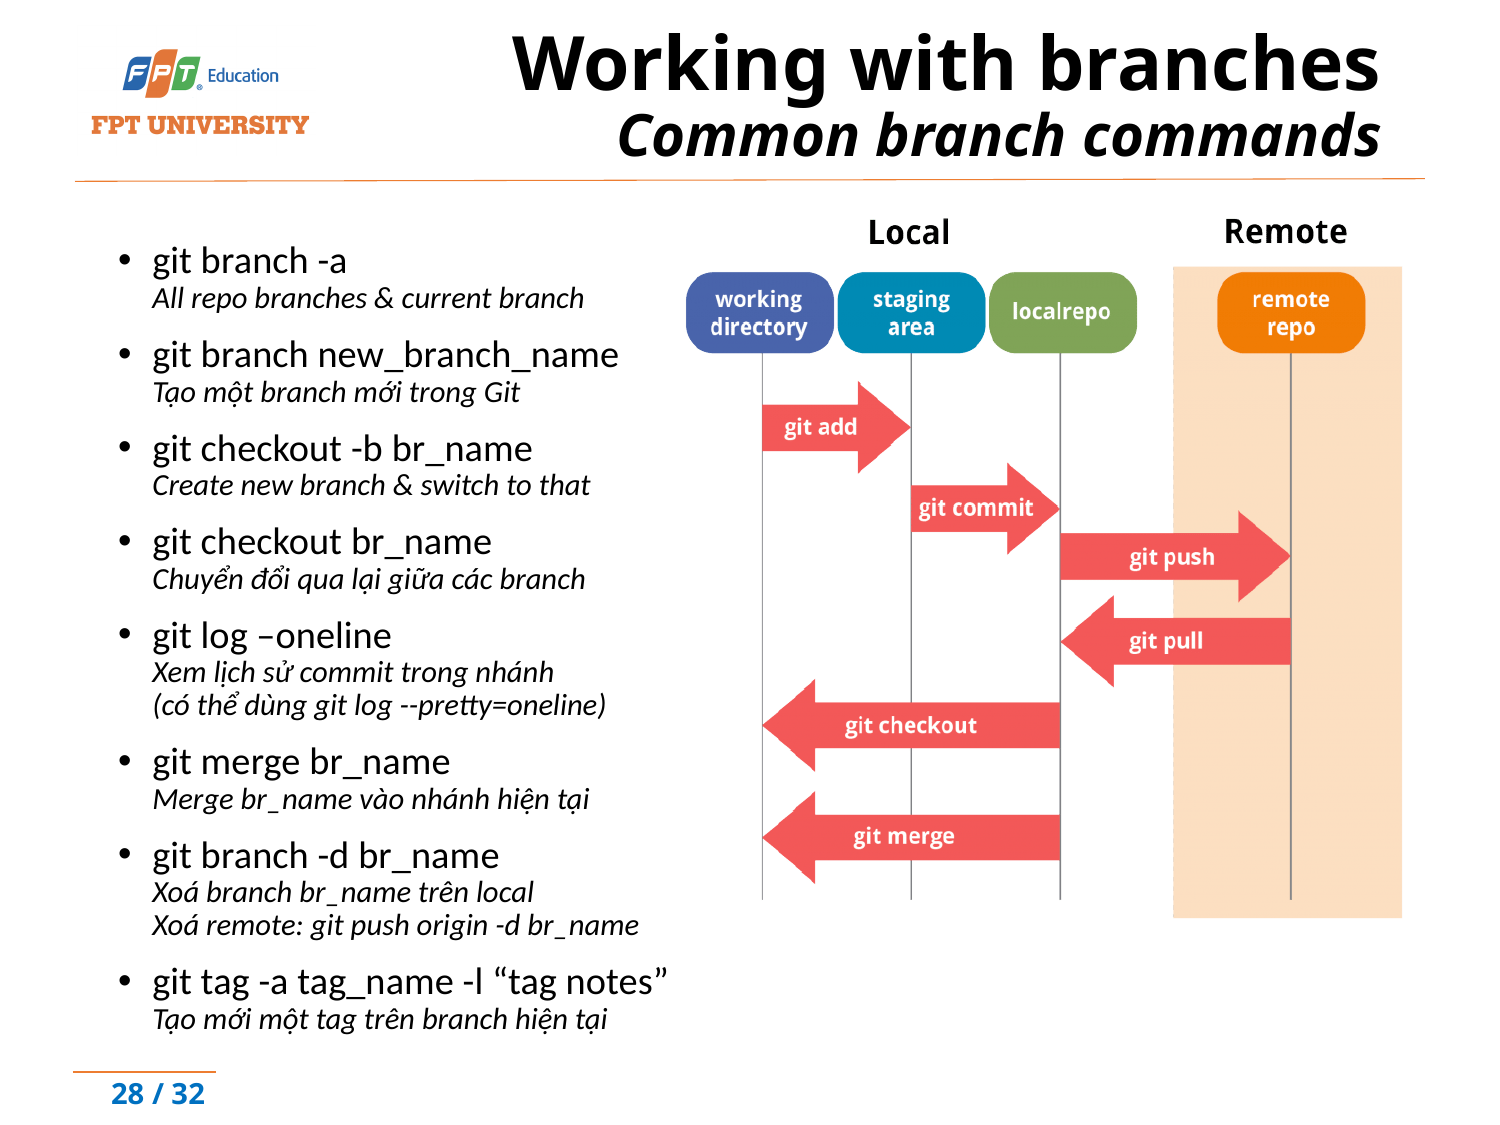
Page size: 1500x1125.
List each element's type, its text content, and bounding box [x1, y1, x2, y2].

list git branch -a All repo branches & current branch git branch new_branch_name Tạo một branch mới trong Git git checkout -b br_name Create new branch & switch to that git checkout br_name Chuyển đổi qua lại giữa các branch git log –oneline Xem lịch sử commit trong nhánh (có thể dùng git log --pretty=oneline) git merge br_name Merge br_name vào nhánh hiện tại git branch -d br_name Xoá branch br_name trên local Xoá remote: git push origin -d br_name git tag -a tag_name -l “tag notes” Tạo mới một tag trên branch hiện tại [103, 233, 789, 1048]
title Working with branches Common branch commands [103, 13, 1397, 182]
picture [680, 202, 1404, 934]
picture [77, 25, 103, 156]
